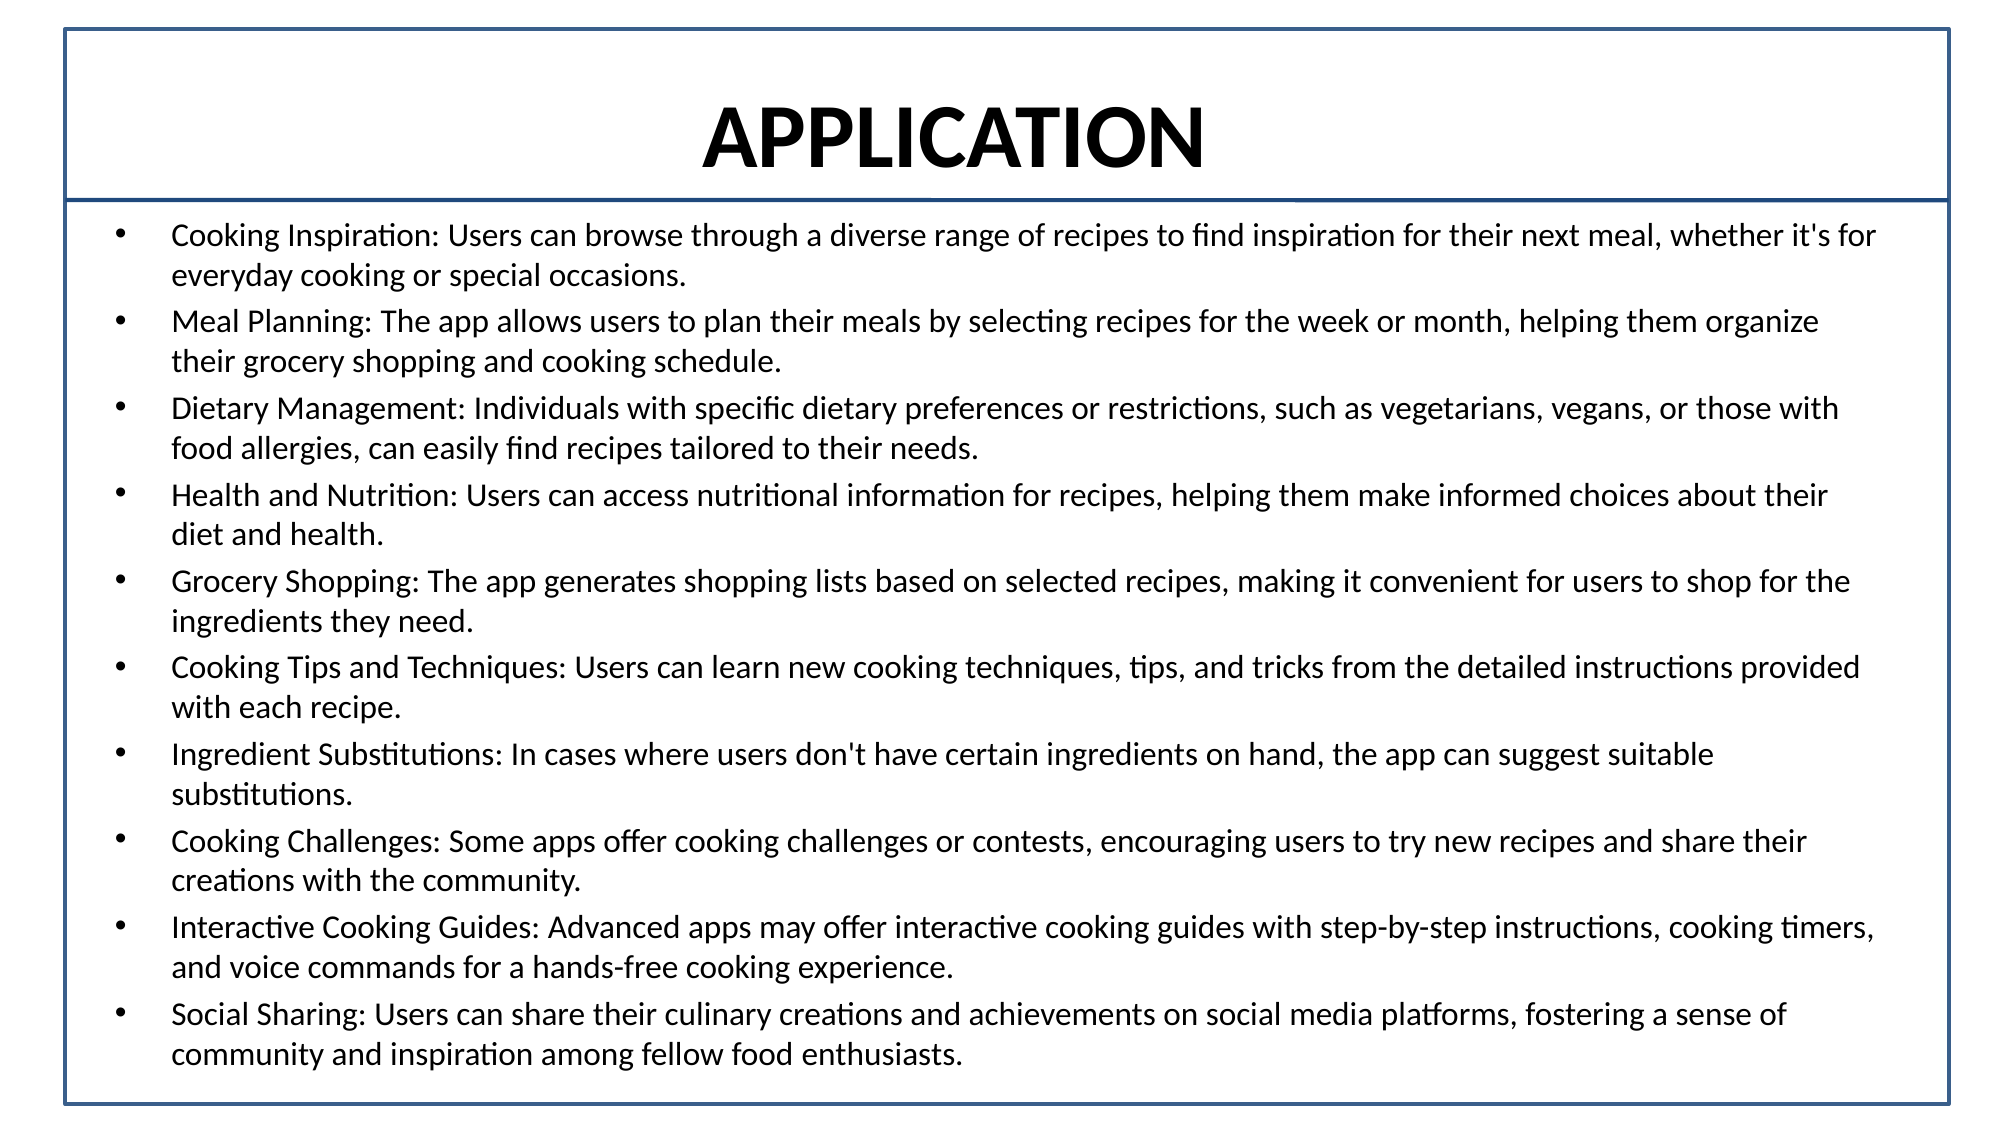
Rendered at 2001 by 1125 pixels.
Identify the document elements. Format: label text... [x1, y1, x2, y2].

list Cooking Inspiration: Users can browse through a diverse range of recipes to find inspiration for their next meal, whether it's for everyday cooking or special occasions. Meal Planning: The app allows users to plan their meals by selecting recipes for the week or month, helping them organize their grocery shopping and cooking schedule. Dietary Management: Individuals with specific dietary preferences or restrictions, such as vegetarians, vegans, or those with food allergies, can easily find recipes tailored to their needs. Health and Nutrition: Users can access nutritional information for recipes, helping them make informed choices about their diet and health. Grocery Shopping: The app generates shopping lists based on selected recipes, making it convenient for users to shop for the ingredients they need. Cooking Tips and Techniques: Users can learn new cooking techniques, tips, and tricks from the detailed instructions provided with each recipe. Ingredient Substitutions: In cases where users don't have certain ingredients on hand, the app can suggest suitable substitutions. Cooking Challenges: Some apps offer cooking challenges or contests, encouraging users to try new recipes and share their creations with the community. Interactive Cooking Guides: Advanced apps may offer interactive cooking guides with step-by-step instructions, cooking timers, and voice commands for a hands-free cooking experience. Social Sharing: Users can share their culinary creations and achievements on social media platforms, fostering a sense of community and inspiration among fellow food enthusiasts. [99, 205, 1900, 949]
title APPLICATION [65, 37, 1866, 225]
